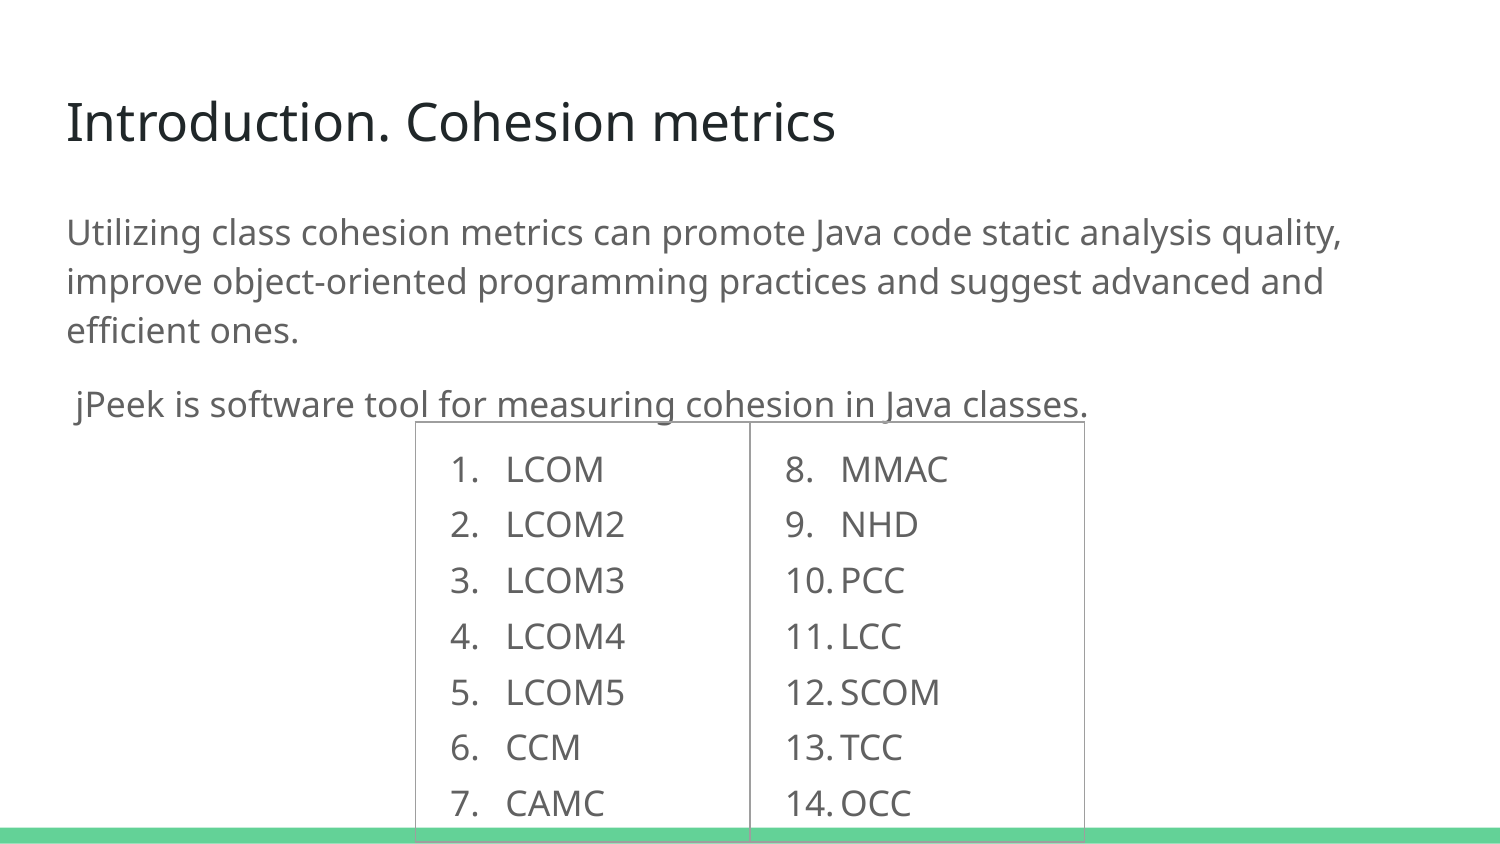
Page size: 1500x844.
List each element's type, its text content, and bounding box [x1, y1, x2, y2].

table_header LCOM LCOM2 LCOM3 LCOM4 LCOM5 CCM CAMC [416, 423, 749, 841]
table_header MMAC NHD PCC LCC SCOM TCC OCC [751, 423, 1084, 841]
title Introduction. Cohesion metrics [51, 72, 1449, 167]
list Utilizing class cohesion metrics can promote Java code static analysis quality, improve object-oriented programming practices and suggest advanced and efficient ones. jPeek is software tool for measuring cohesion in Java classes. [51, 189, 1449, 750]
